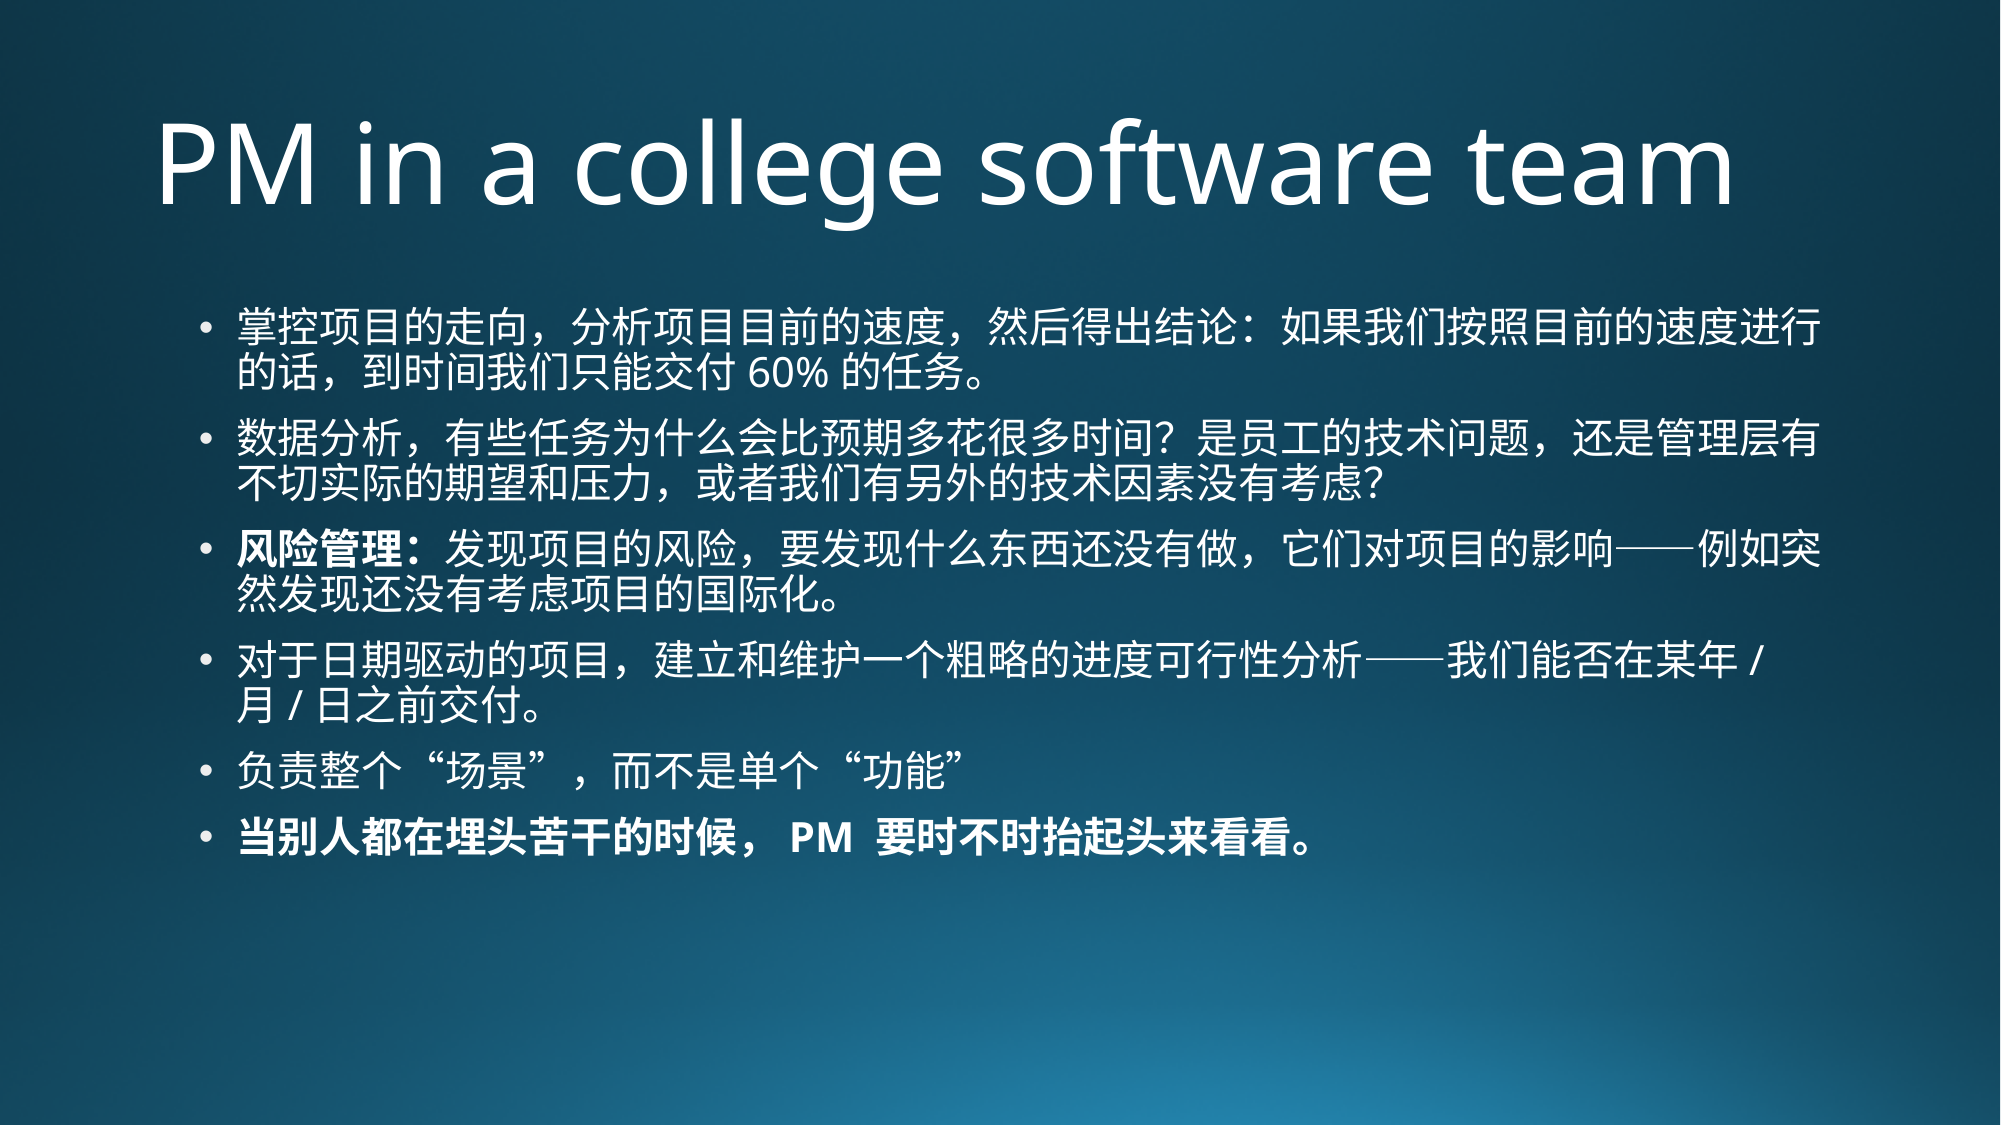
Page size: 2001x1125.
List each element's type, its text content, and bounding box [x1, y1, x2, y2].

list 掌控项目的走向，分析项目目前的速度，然后得出结论：如果我们按照目前的速度进行的话，到时间我们只能交付60%的任务。 数据分析，有些任务为什么会比预期多花很多时间？是员工的技术问题，还是管理层有不切实际的期望和压力，或者我们有另外的技术因素没有考虑？ 风险管理：发现项目的风险，要发现什么东西还没有做，它们对项目的影响——例如突然发现还没有考虑项目的国际化。 对于日期驱动的项目，建立和维护一个粗略的进度可行性分析——我们能否在某年/月/日之前交付。 负责整个“场景”，而不是单个“功能” 当别人都在埋头苦干的时候，PM 要时不时抬起头来看看。 [183, 299, 1863, 1014]
title PM in a college software team [137, 59, 1863, 278]
picture [0, 0, 2001, 1125]
